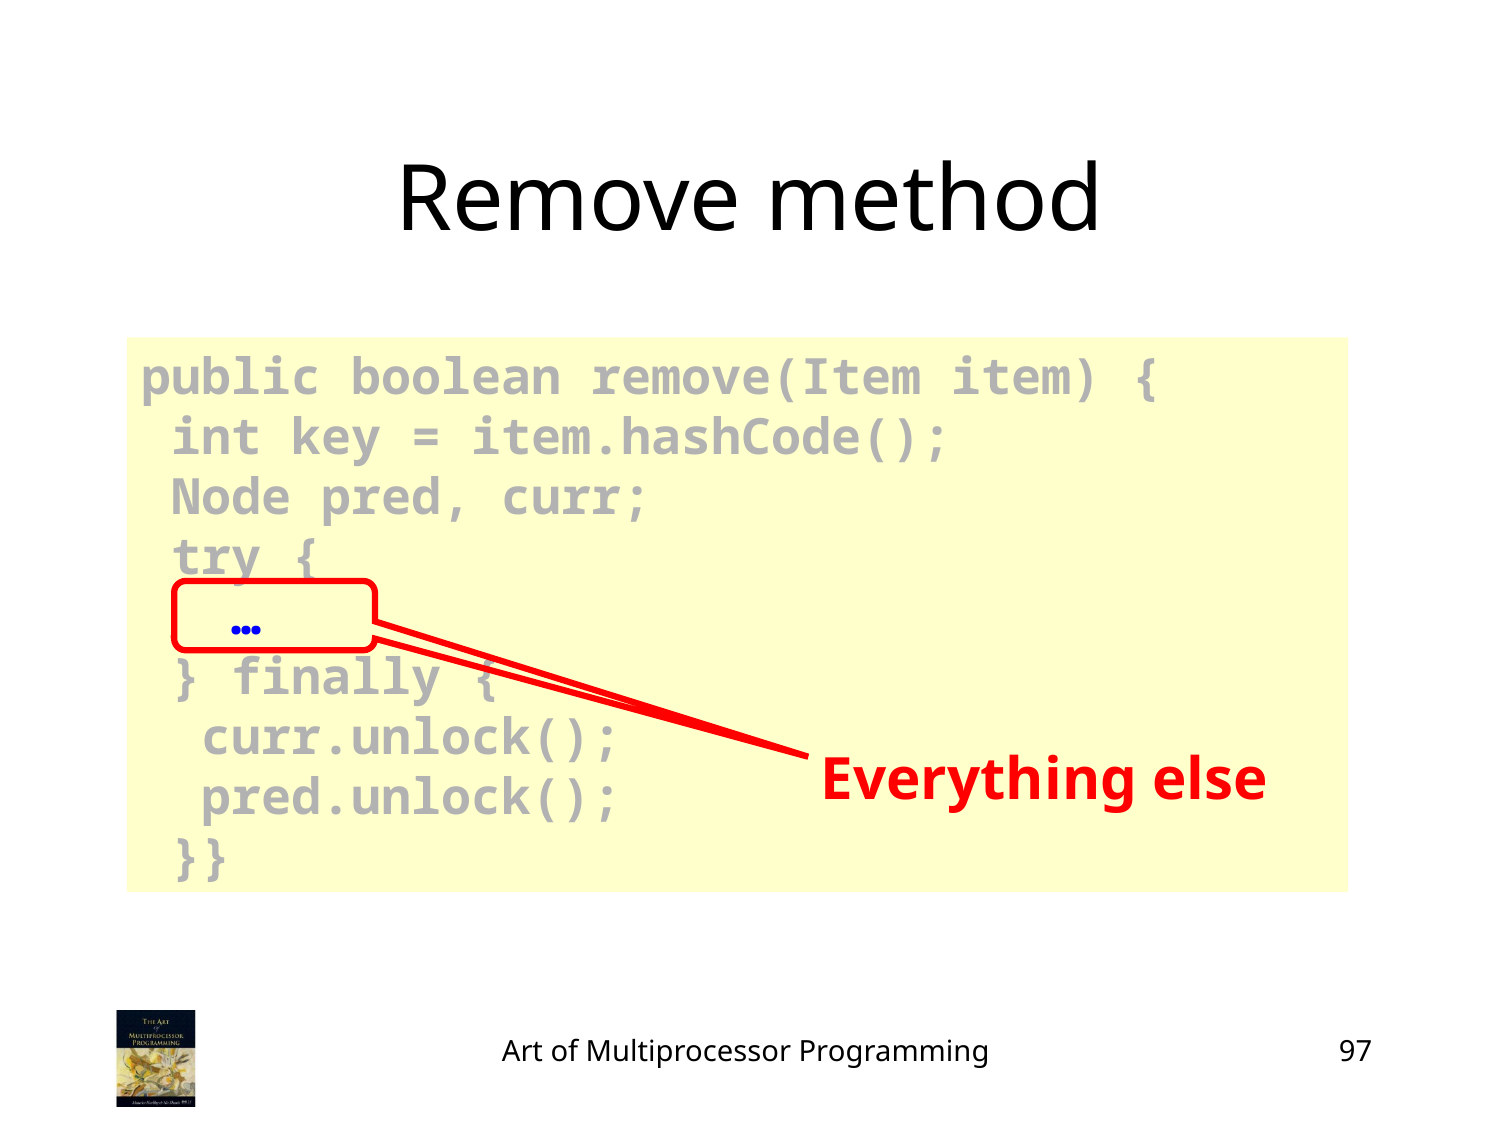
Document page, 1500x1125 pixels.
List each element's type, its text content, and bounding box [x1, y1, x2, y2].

title Remove method [112, 99, 1388, 288]
picture [107, 1010, 204, 1107]
footer Art of Multiprocessor Programming [464, 1024, 1028, 1101]
text_box Everything else [784, 725, 1322, 821]
text_box [174, 580, 784, 751]
slide_number 97 [1074, 1024, 1388, 1101]
text_box public boolean remove(Item item) { int key = item.hashCode(); Node pred, curr; try { … } finally { curr.unlock(); pred.unlock(); }} [126, 337, 1349, 893]
